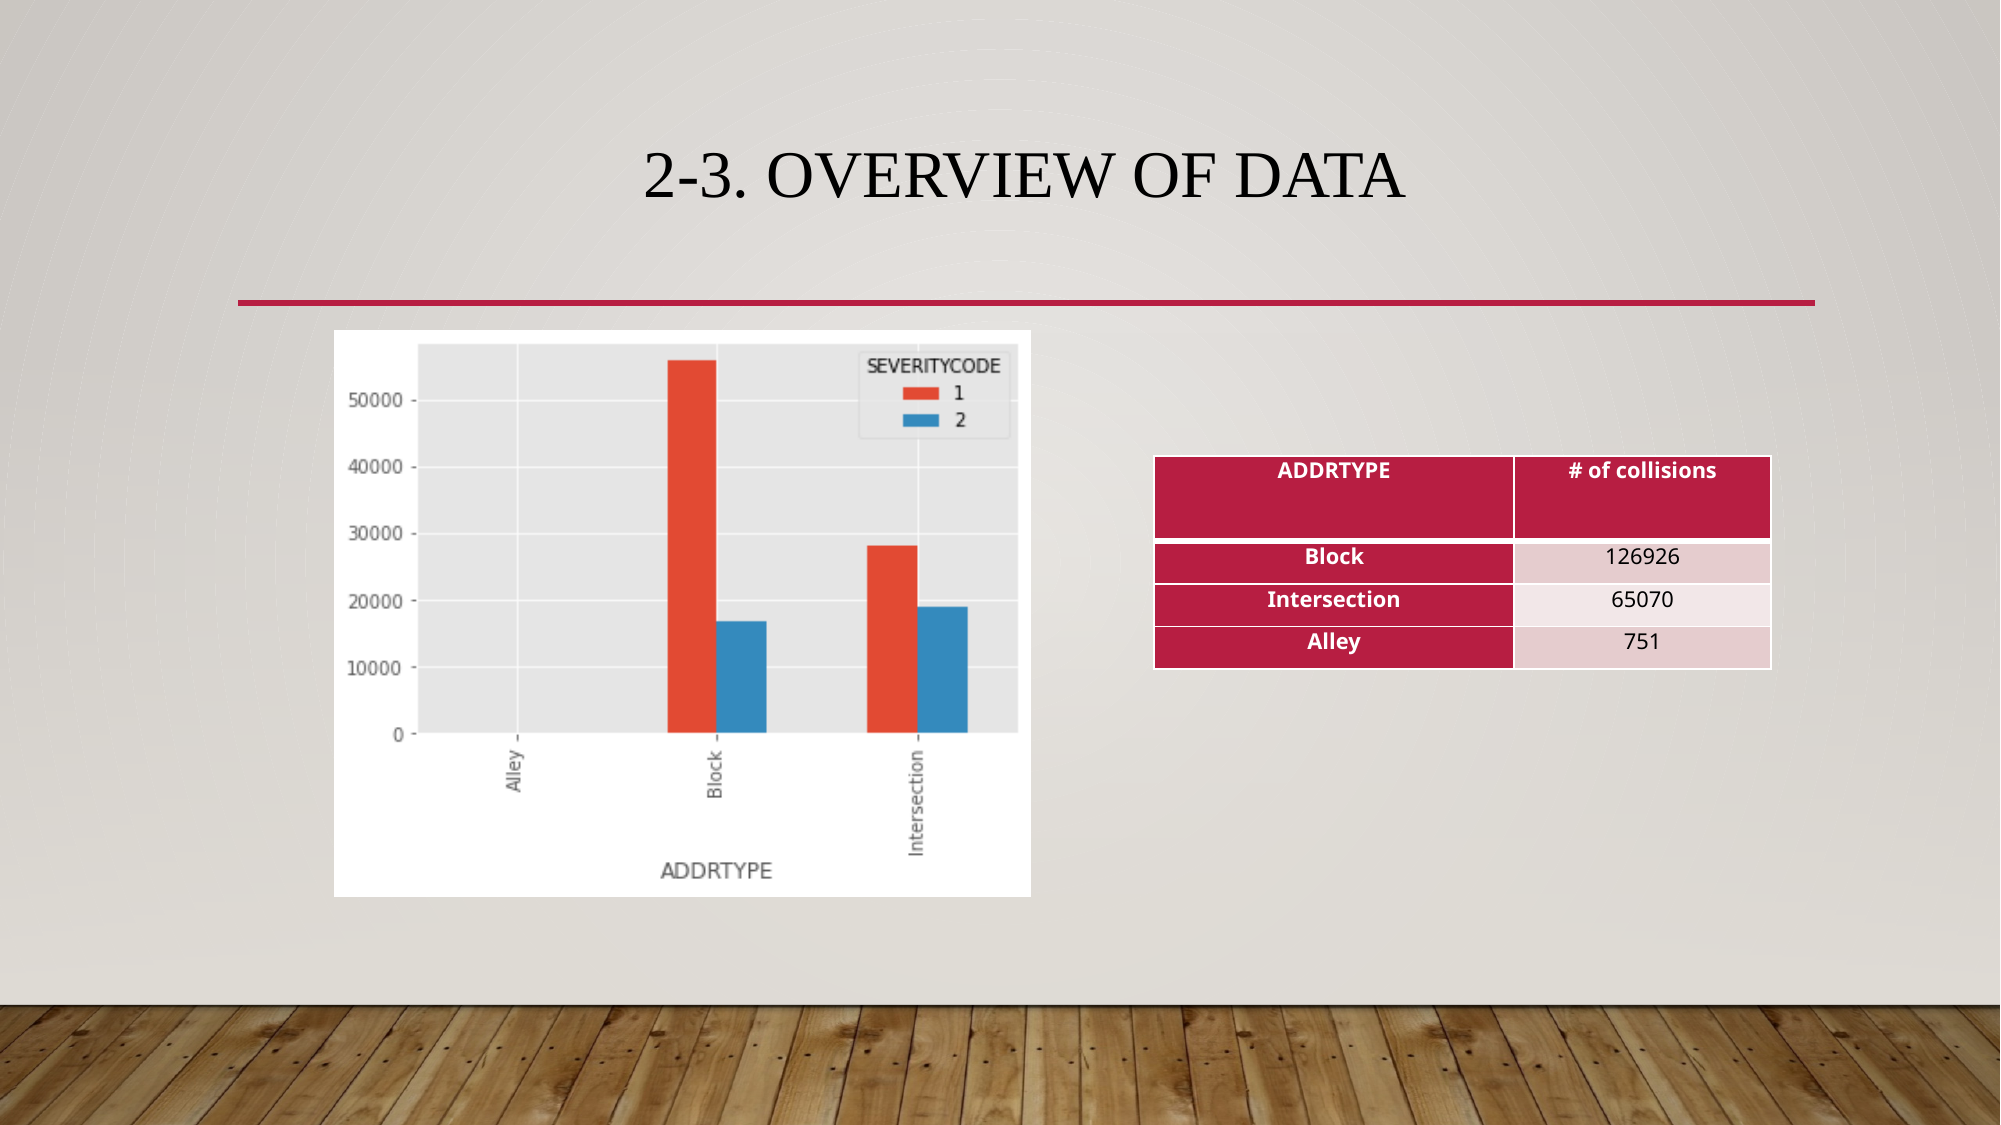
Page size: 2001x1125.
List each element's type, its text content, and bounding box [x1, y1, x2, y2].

table_cell Alley [1155, 627, 1513, 668]
table_cell 65070 [1515, 585, 1770, 626]
table_cell 126926 [1515, 544, 1770, 583]
table_header # of collisions [1515, 457, 1770, 538]
table_cell Intersection [1155, 585, 1513, 626]
table_header ADDRTYPE [1155, 457, 1513, 538]
table_cell 751 [1515, 627, 1770, 668]
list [333, 330, 1032, 897]
picture [0, 1005, 2000, 1125]
title 2-3. Overview of data [238, 131, 1814, 305]
table_cell Block [1155, 544, 1513, 583]
